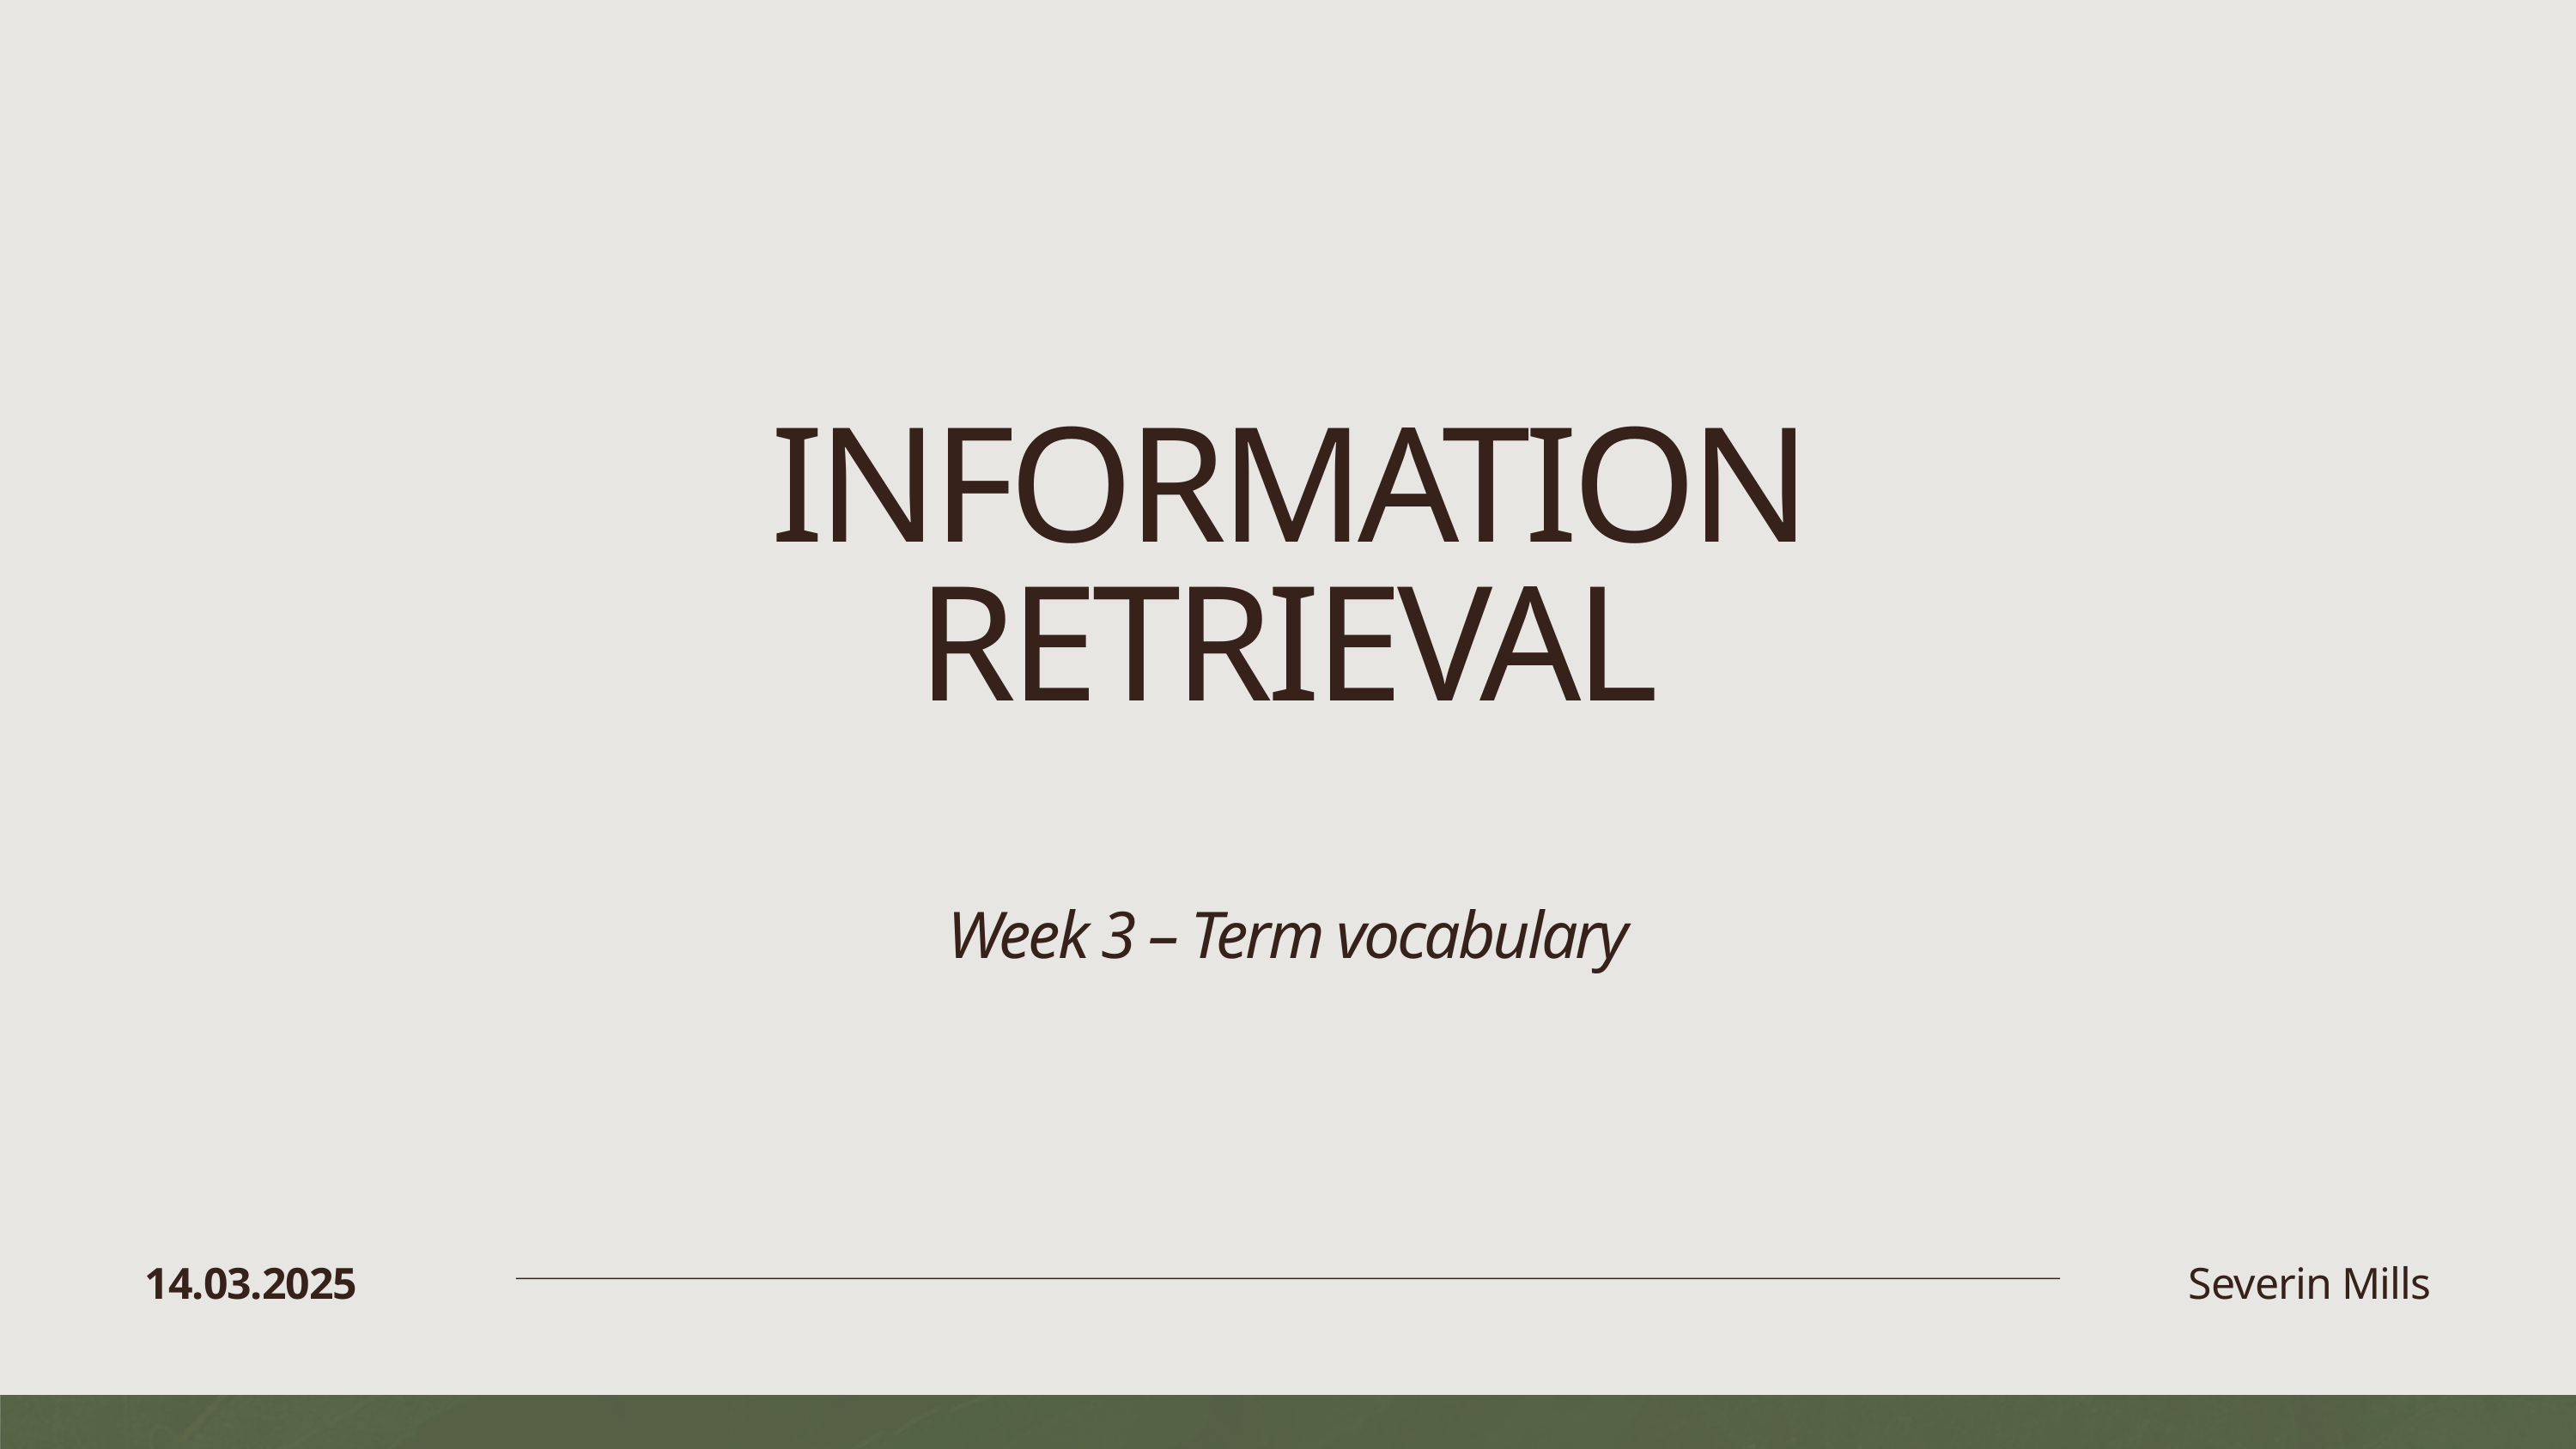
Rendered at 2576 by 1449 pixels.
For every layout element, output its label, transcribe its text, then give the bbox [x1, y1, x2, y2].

text_box [0, 1395, 2576, 1449]
text_box INFORMATION RETRIEVAL [515, 415, 2061, 734]
text_box Week 3 – Term vocabulary [515, 881, 2061, 972]
text_box 14.03.2025 [144, 1247, 386, 1308]
text_box Severin Mills [2136, 1247, 2432, 1308]
